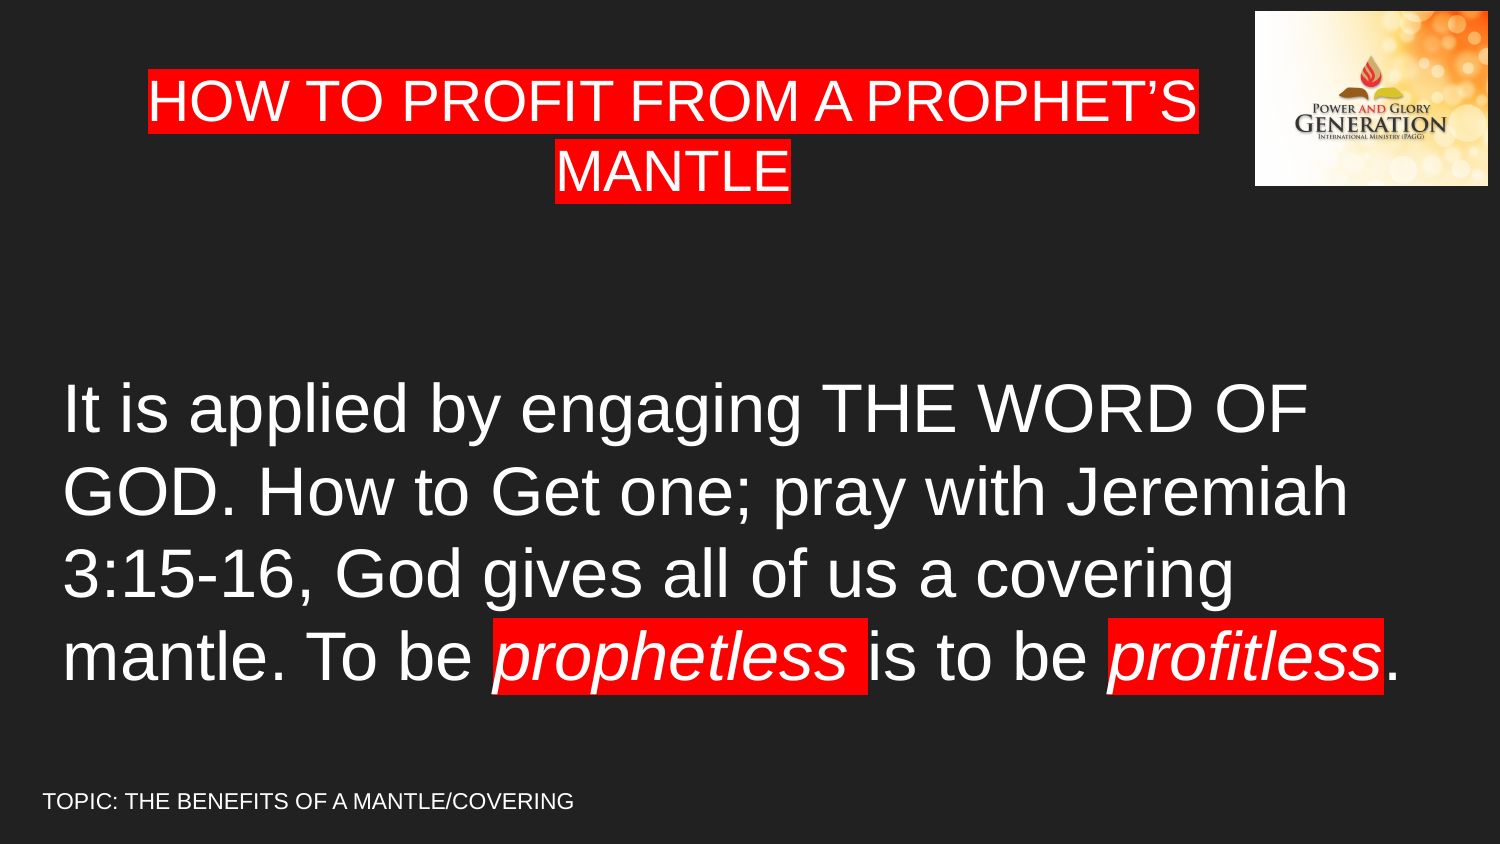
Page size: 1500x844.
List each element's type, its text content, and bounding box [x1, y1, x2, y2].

text_box TOPIC: THE BENEFITS OF A MANTLE/COVERING [27, 771, 957, 819]
title HOW TO PROFIT FROM A PROPHET’S MANTLE [0, 35, 1294, 219]
title It is applied by engaging THE WORD OF GOD. How to Get one; pray with Jeremiah 3:15-16, God gives all of us a covering mantle. To be prophetless is to be profitless. [47, 298, 1453, 709]
picture [1254, 11, 1488, 187]
